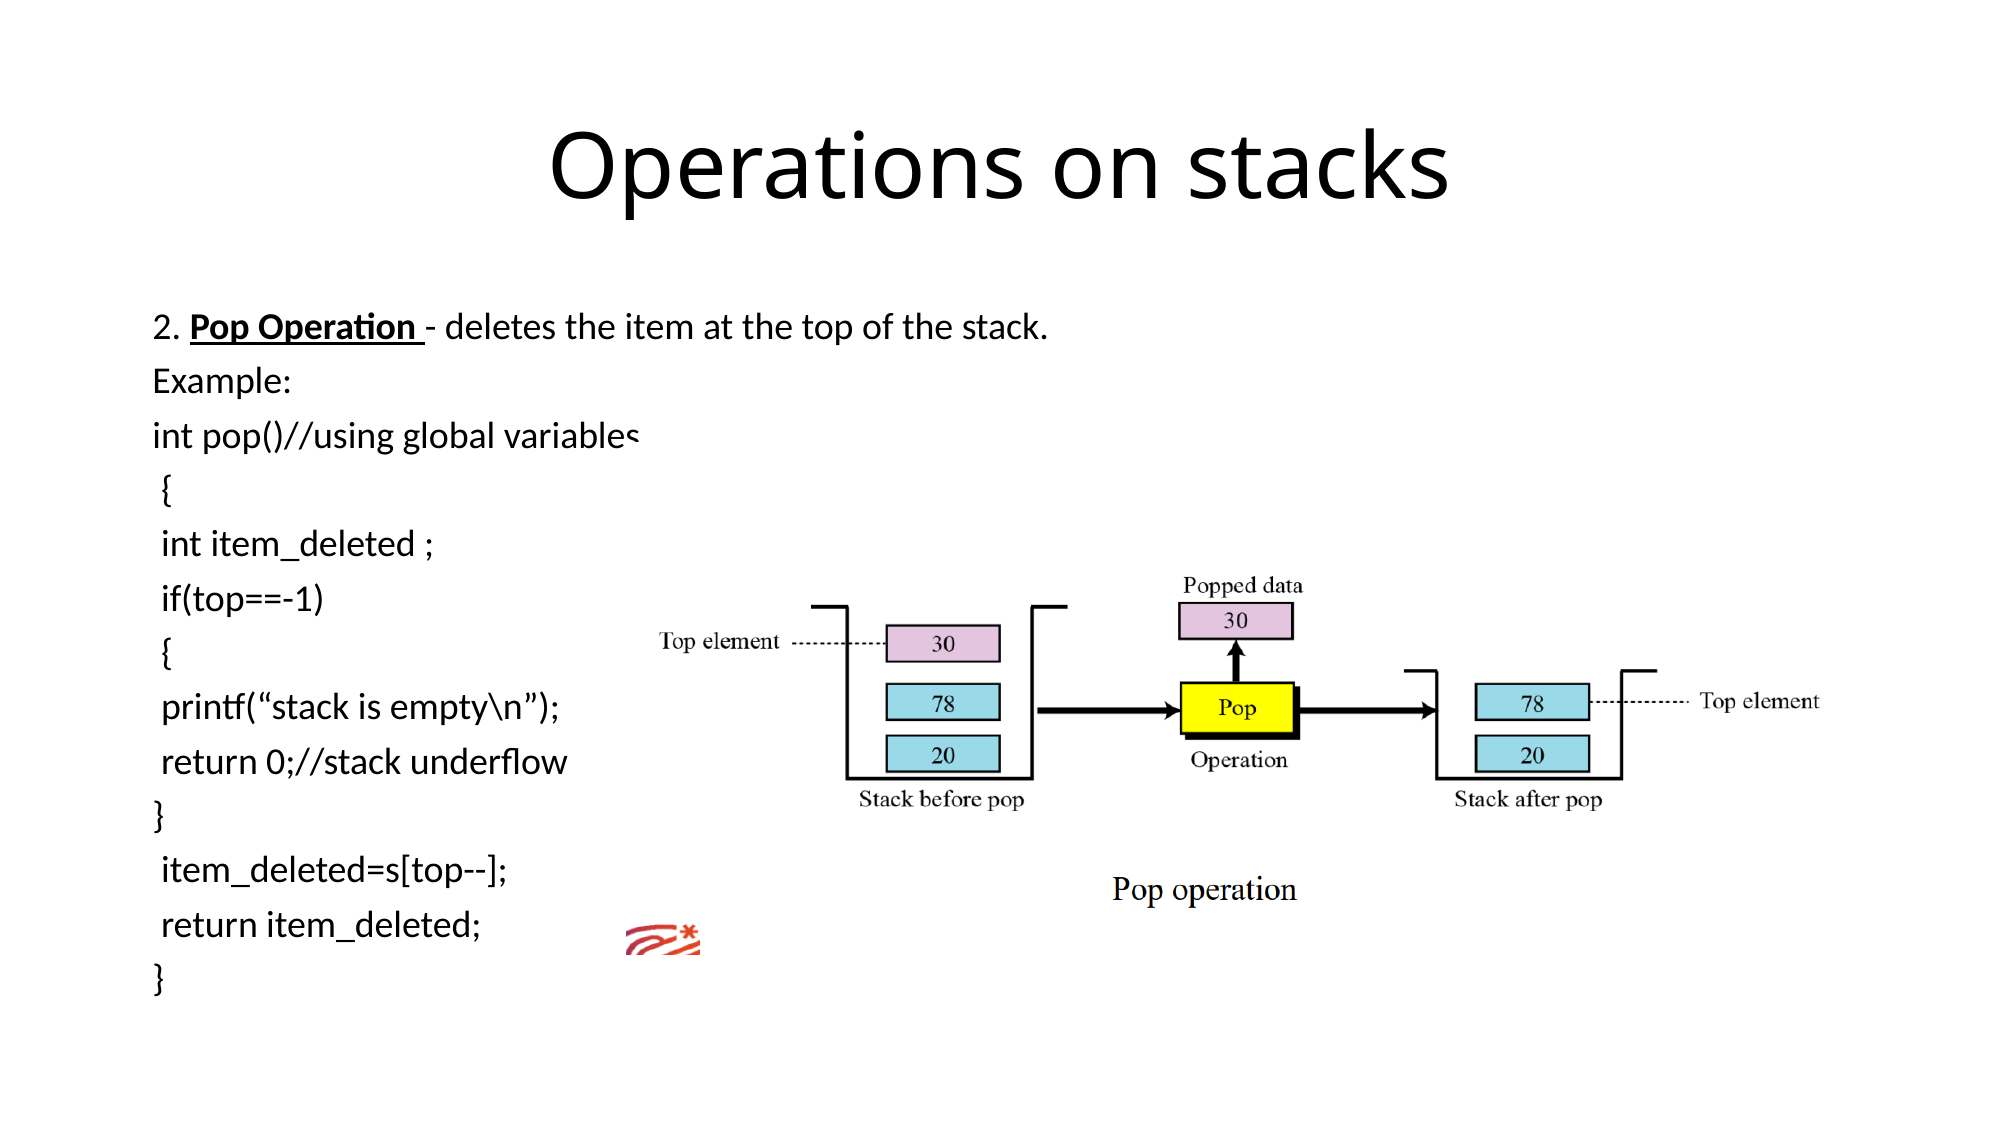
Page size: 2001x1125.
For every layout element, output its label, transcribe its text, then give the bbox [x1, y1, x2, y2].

picture [626, 442, 1844, 955]
list 2. Pop Operation - deletes the item at the top of the stack. Example: int pop()//using global variables { int item_deleted ; if(top==-1) { printf(“stack is empty\n”); return 0;//stack underflow } item_deleted=s[top--]; return item_deleted; } [137, 299, 1863, 1014]
title Operations on stacks [137, 59, 1863, 278]
